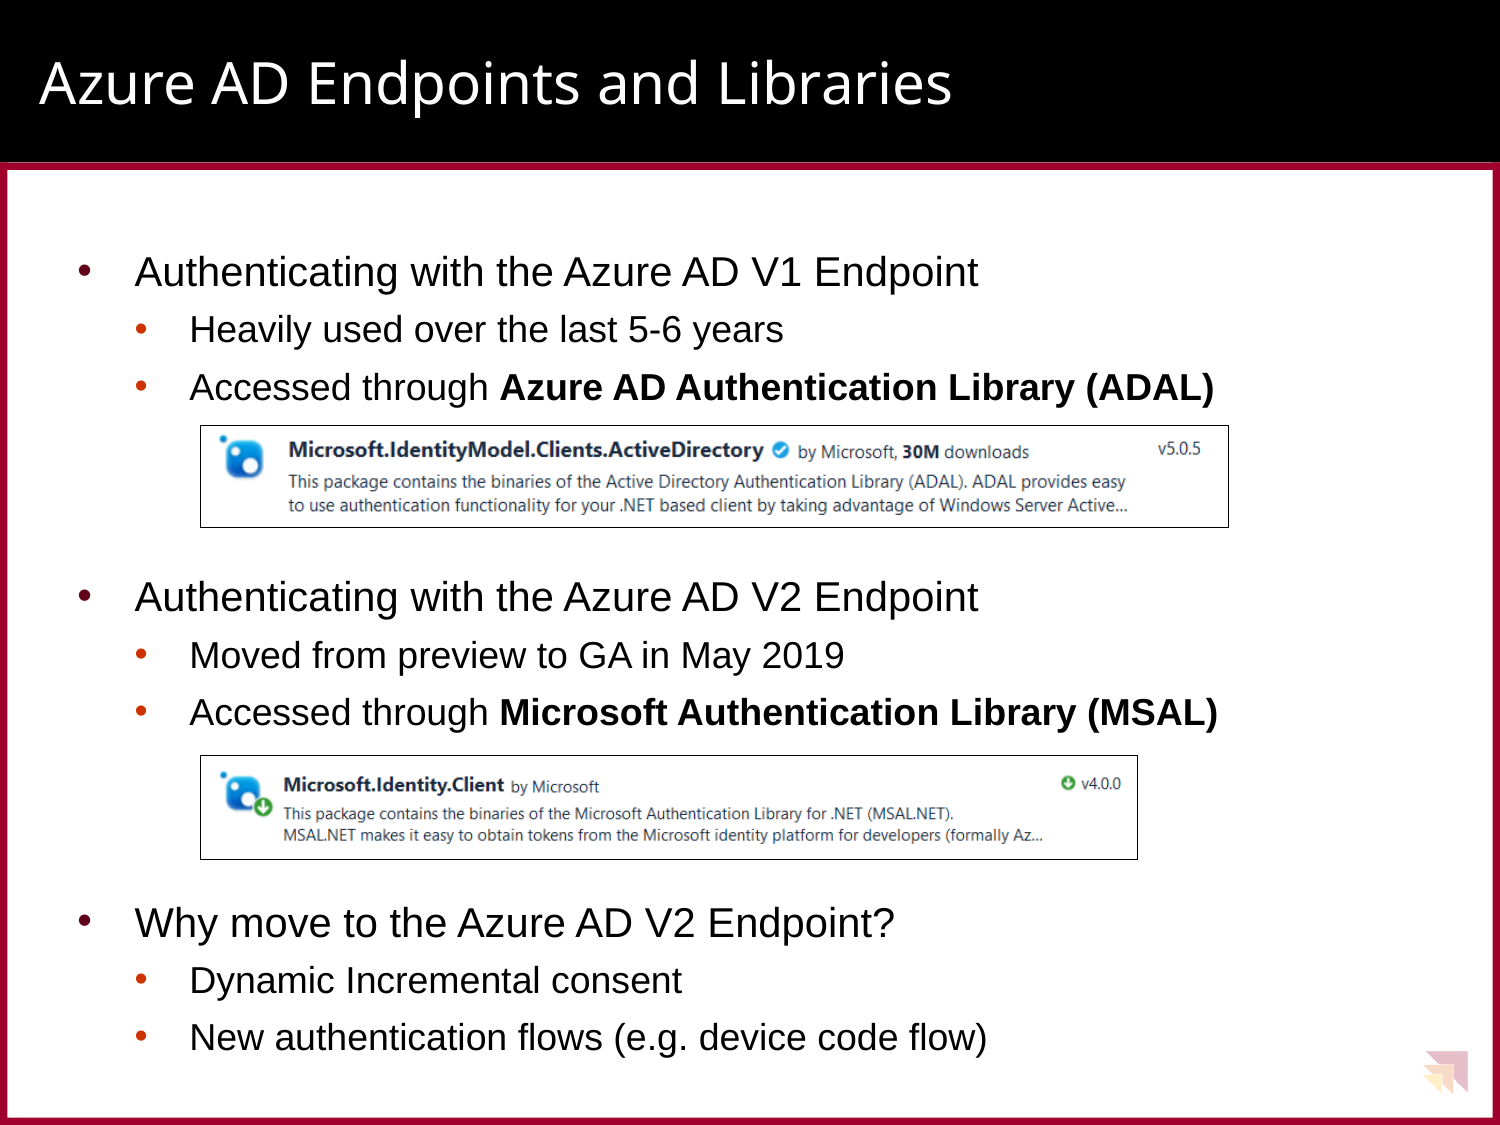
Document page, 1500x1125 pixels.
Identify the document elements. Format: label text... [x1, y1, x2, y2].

picture [199, 424, 1230, 528]
title Azure AD Endpoints and Libraries [24, 12, 1438, 150]
picture [199, 754, 1138, 860]
list Authenticating with the Azure AD V1 Endpoint Heavily used over the last 5-6 years Accessed through Azure AD Authentication Library (ADAL) Authenticating with the Azure AD V2 Endpoint Moved from preview to GA in May 2019 Accessed through Microsoft Authentication Library (MSAL) Why move to the Azure AD V2 Endpoint? Dynamic Incremental consent New authentication flows (e.g. device code flow) [62, 237, 1438, 1088]
